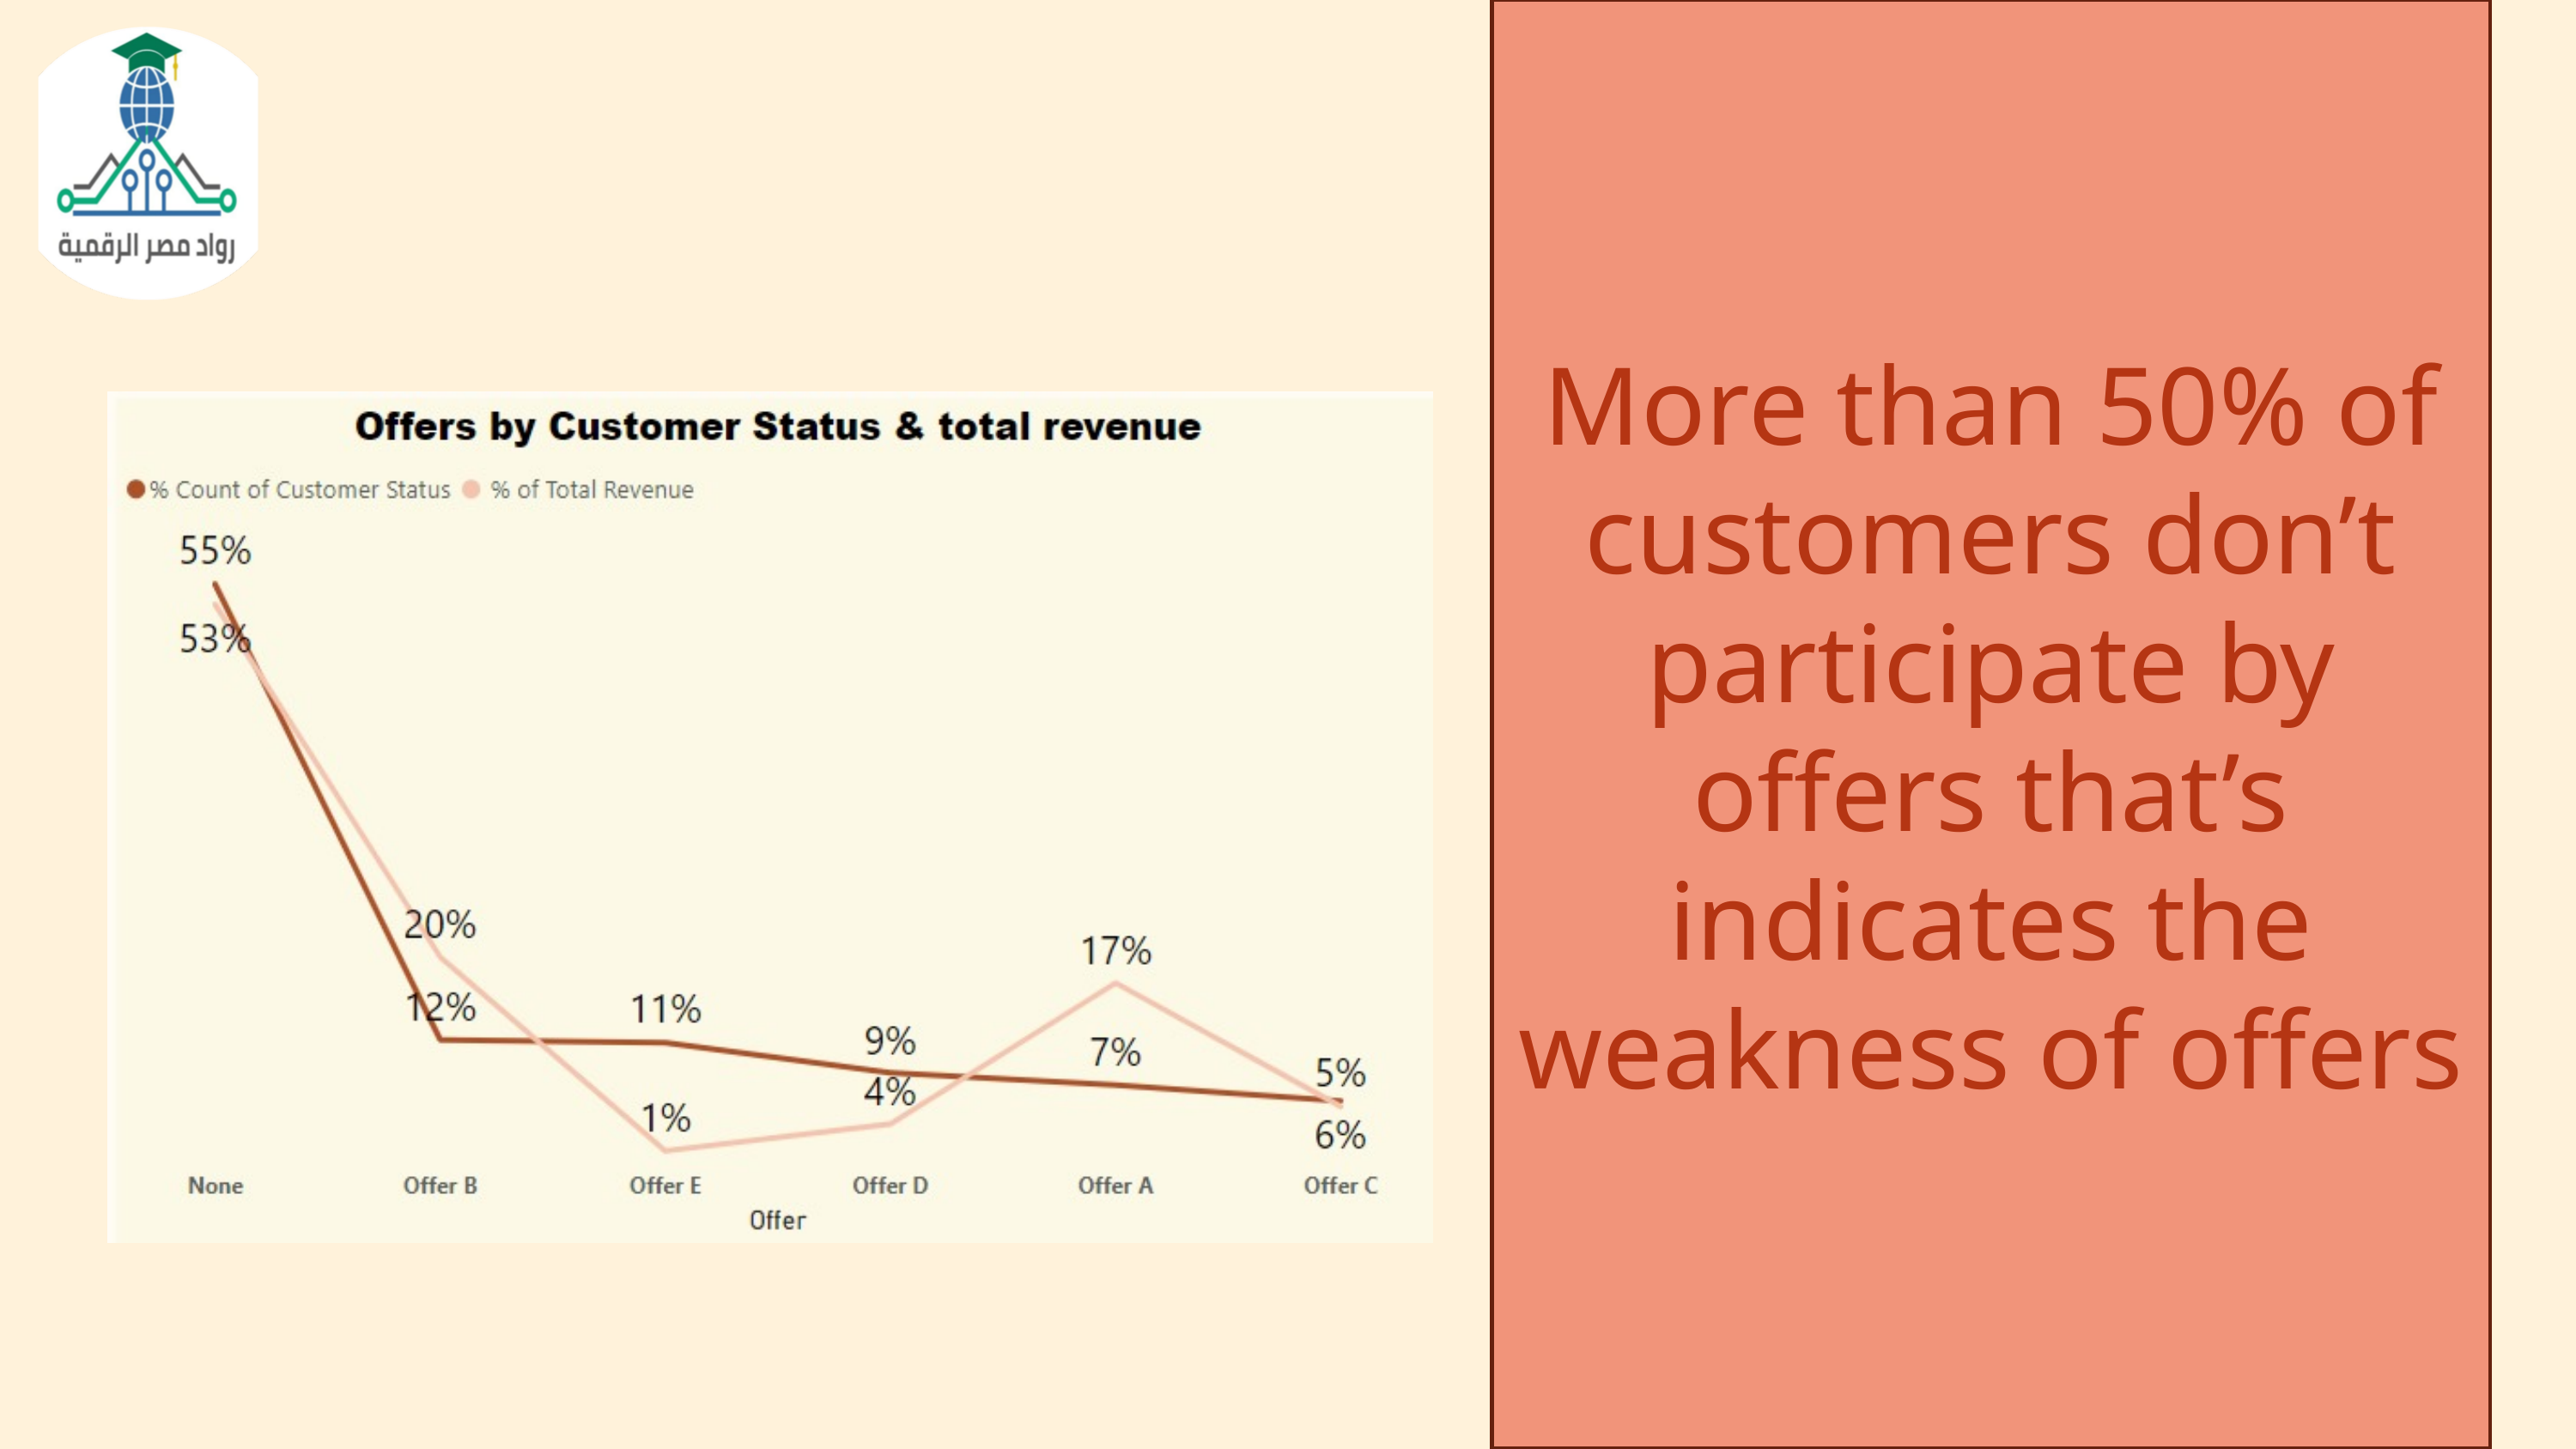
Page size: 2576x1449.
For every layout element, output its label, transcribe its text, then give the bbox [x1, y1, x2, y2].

picture [106, 391, 1433, 1243]
text_box More than 50% of customers don’t participate by offers that’s indicates the weakness of offers [1490, 0, 2492, 1449]
picture [6, 26, 291, 300]
